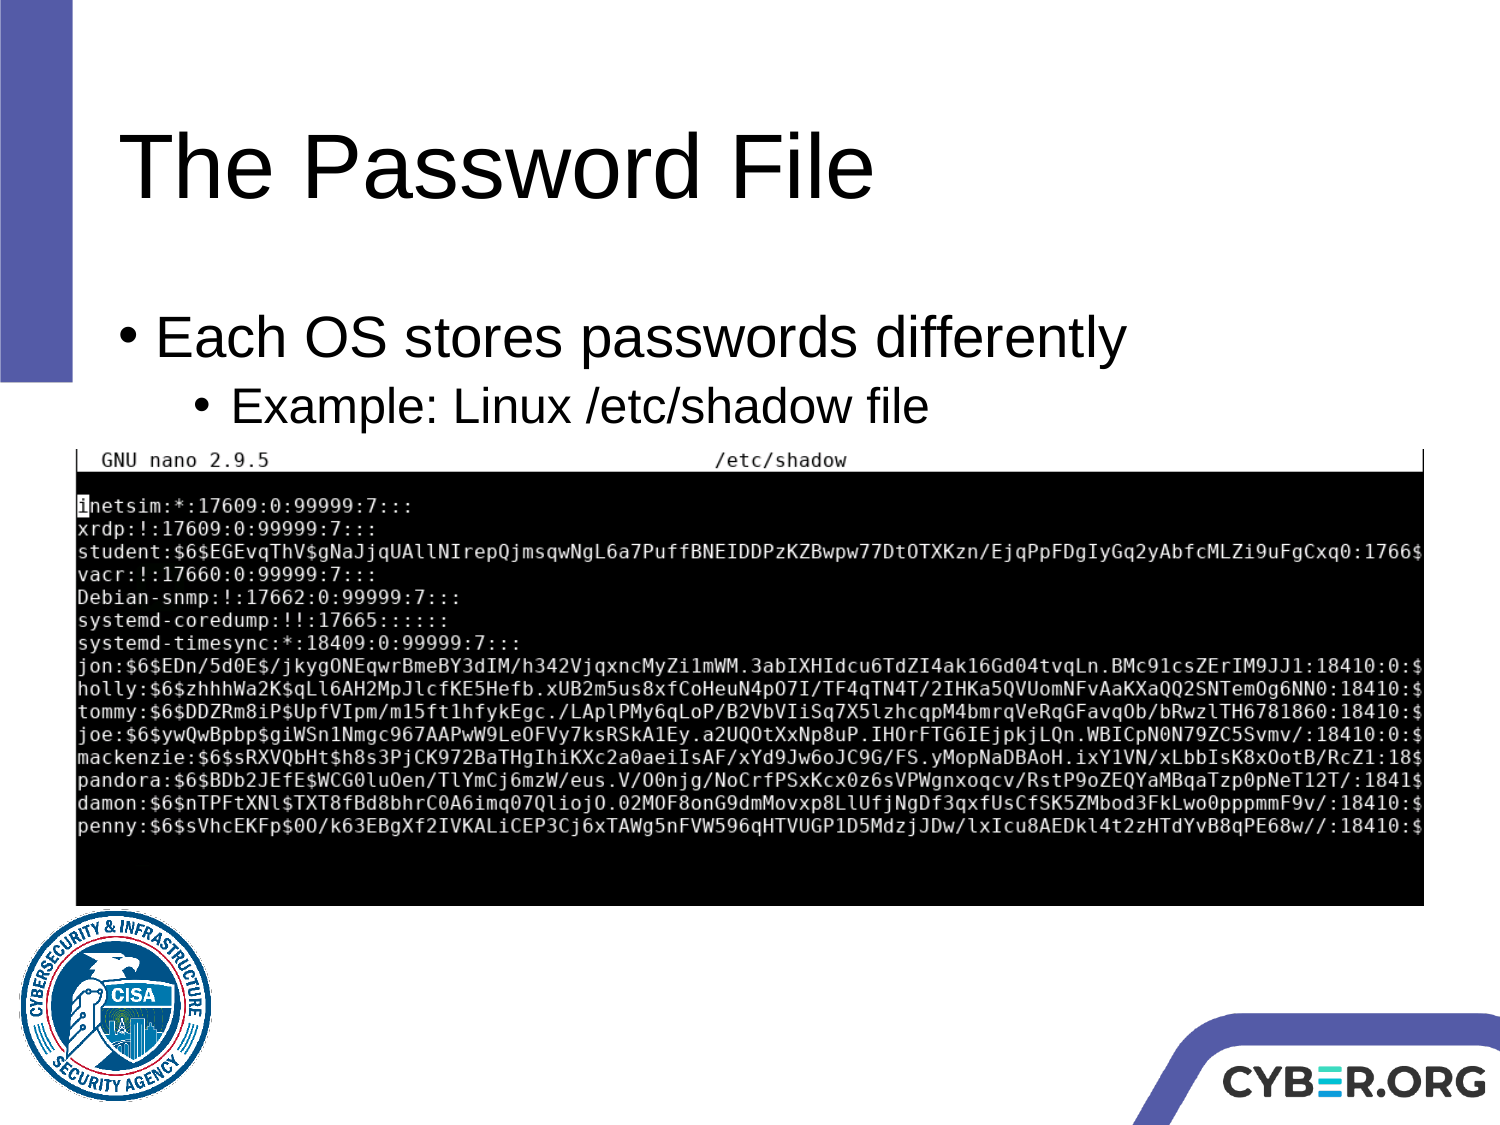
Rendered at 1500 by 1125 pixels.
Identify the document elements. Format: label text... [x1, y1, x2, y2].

picture [0, 0, 1500, 1125]
list Each OS stores passwords differently Example: Linux /etc/shadow file [103, 906, 1397, 1014]
title The Password File [103, 59, 1397, 278]
list Each OS stores passwords differently Example: Linux /etc/shadow file [103, 299, 1397, 449]
